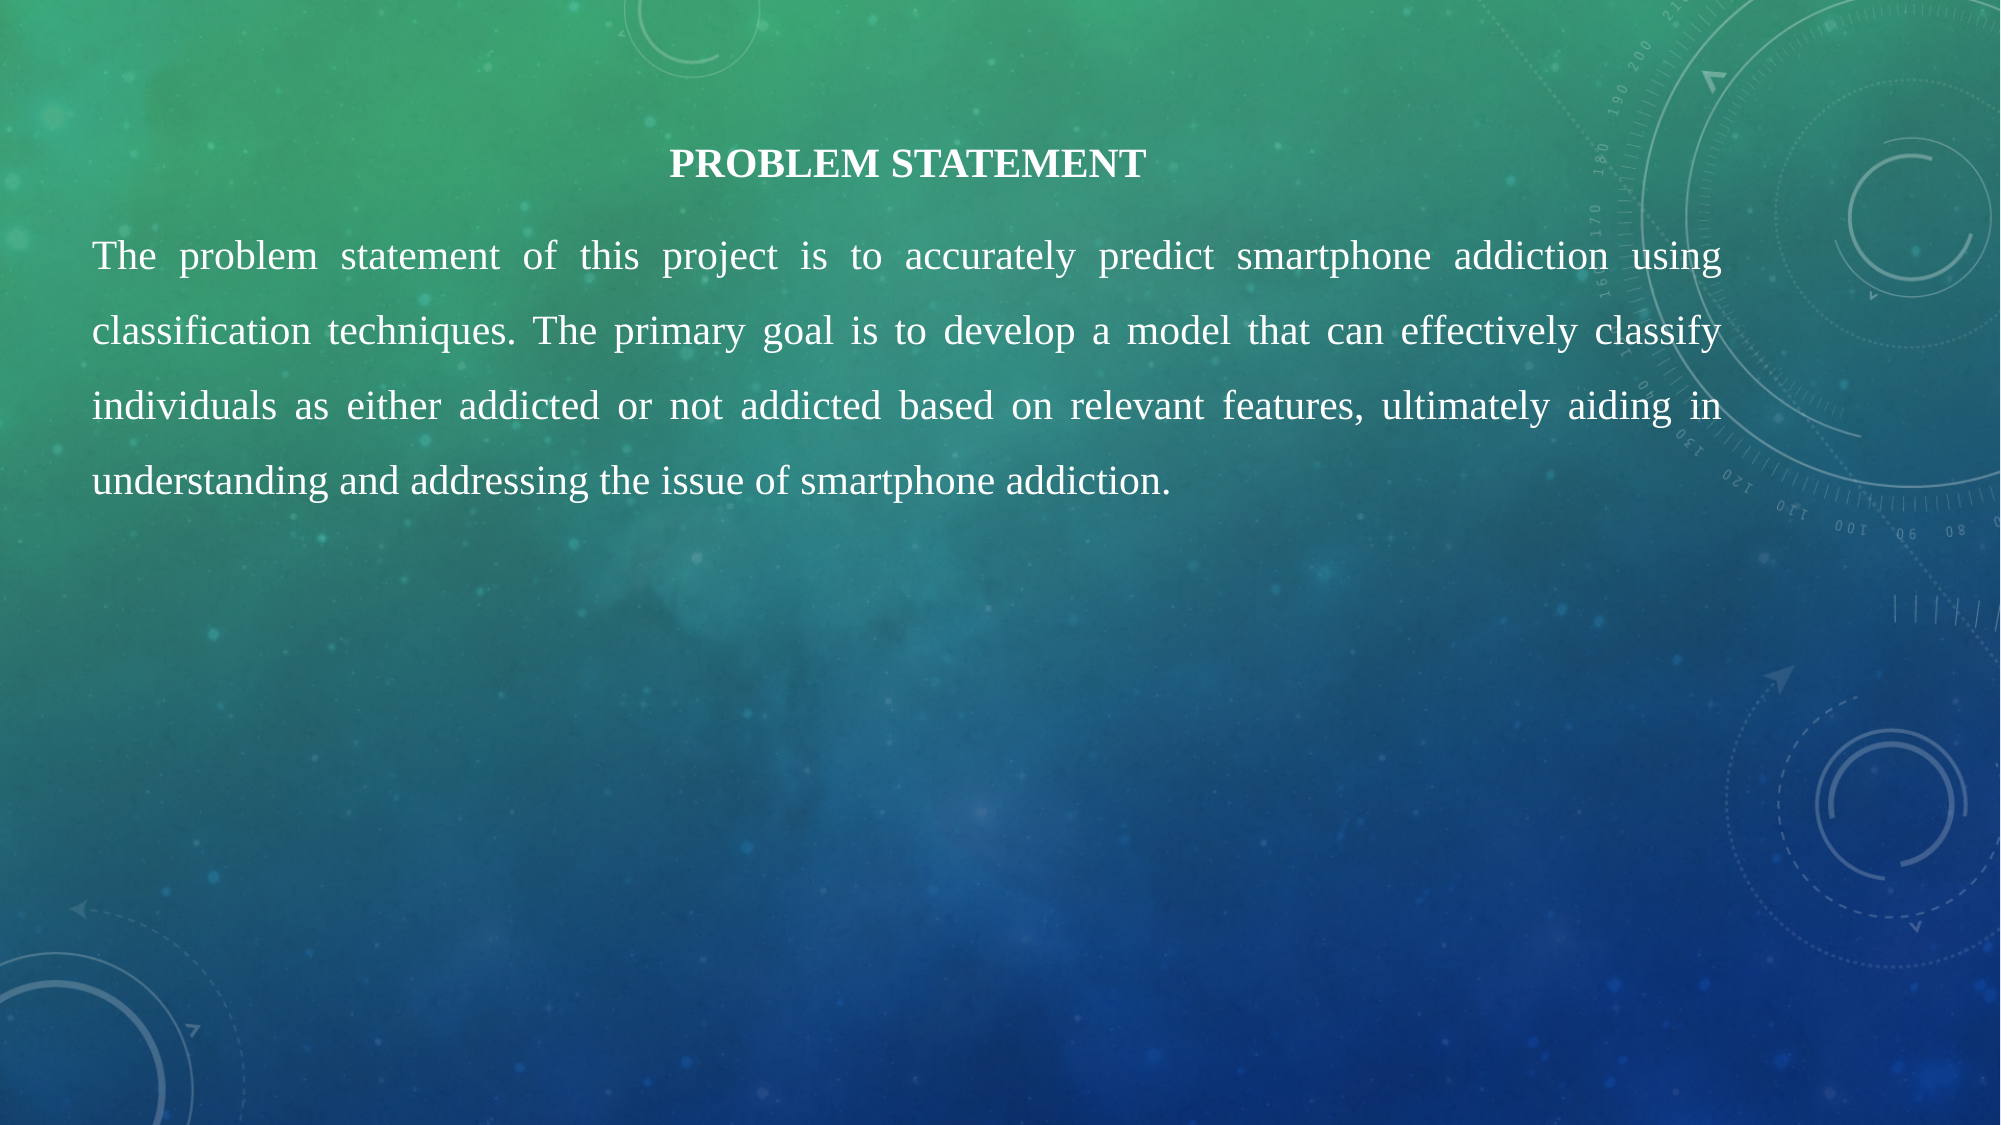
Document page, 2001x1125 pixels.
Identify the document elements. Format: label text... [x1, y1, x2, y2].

picture [0, 0, 2001, 1125]
text_box PROBLEM STATEMENT The problem statement of this project is to accurately predict smartphone addiction using classification techniques. The primary goal is to develop a model that can effectively classify individuals as either addicted or not addicted based on relevant features, ultimately aiding in understanding and addressing the issue of smartphone addiction. [77, 103, 1739, 510]
